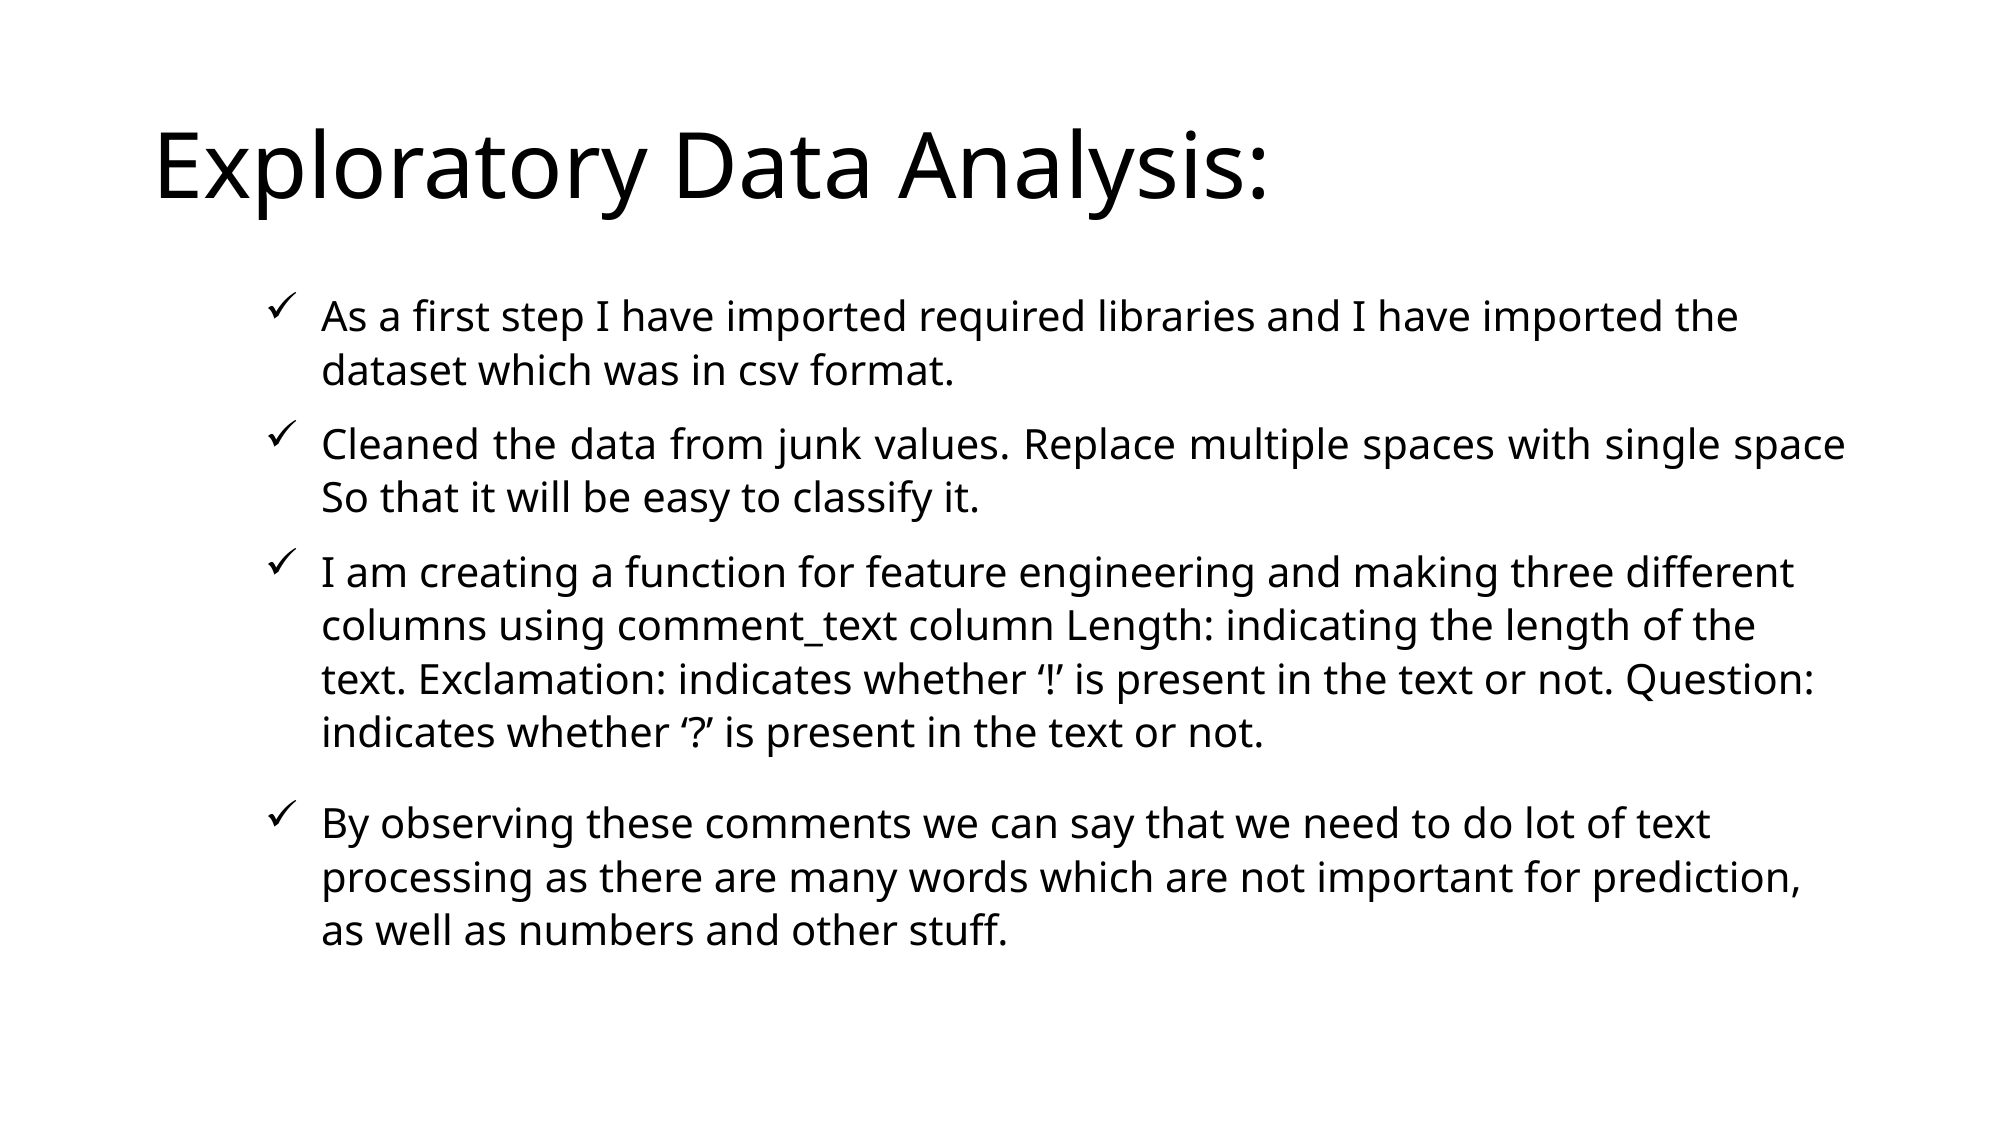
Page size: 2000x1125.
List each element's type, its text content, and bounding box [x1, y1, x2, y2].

title Exploratory Data Analysis: [137, 59, 1862, 278]
list As a first step I have imported required libraries and I have imported the dataset which was in csv format. Cleaned the data from junk values. Replace multiple spaces with single space So that it will be easy to classify it. I am creating a function for feature engineering and making three different columns using comment_text column Length: indicating the length of the text. Exclamation: indicates whether ‘!’ is present in the text or not. Question: indicates whether ‘?’ is present in the text or not. By observing these comments we can say that we need to do lot of text processing as there are many words which are not important for prediction, as well as numbers and other stuff. [249, 278, 1863, 1071]
